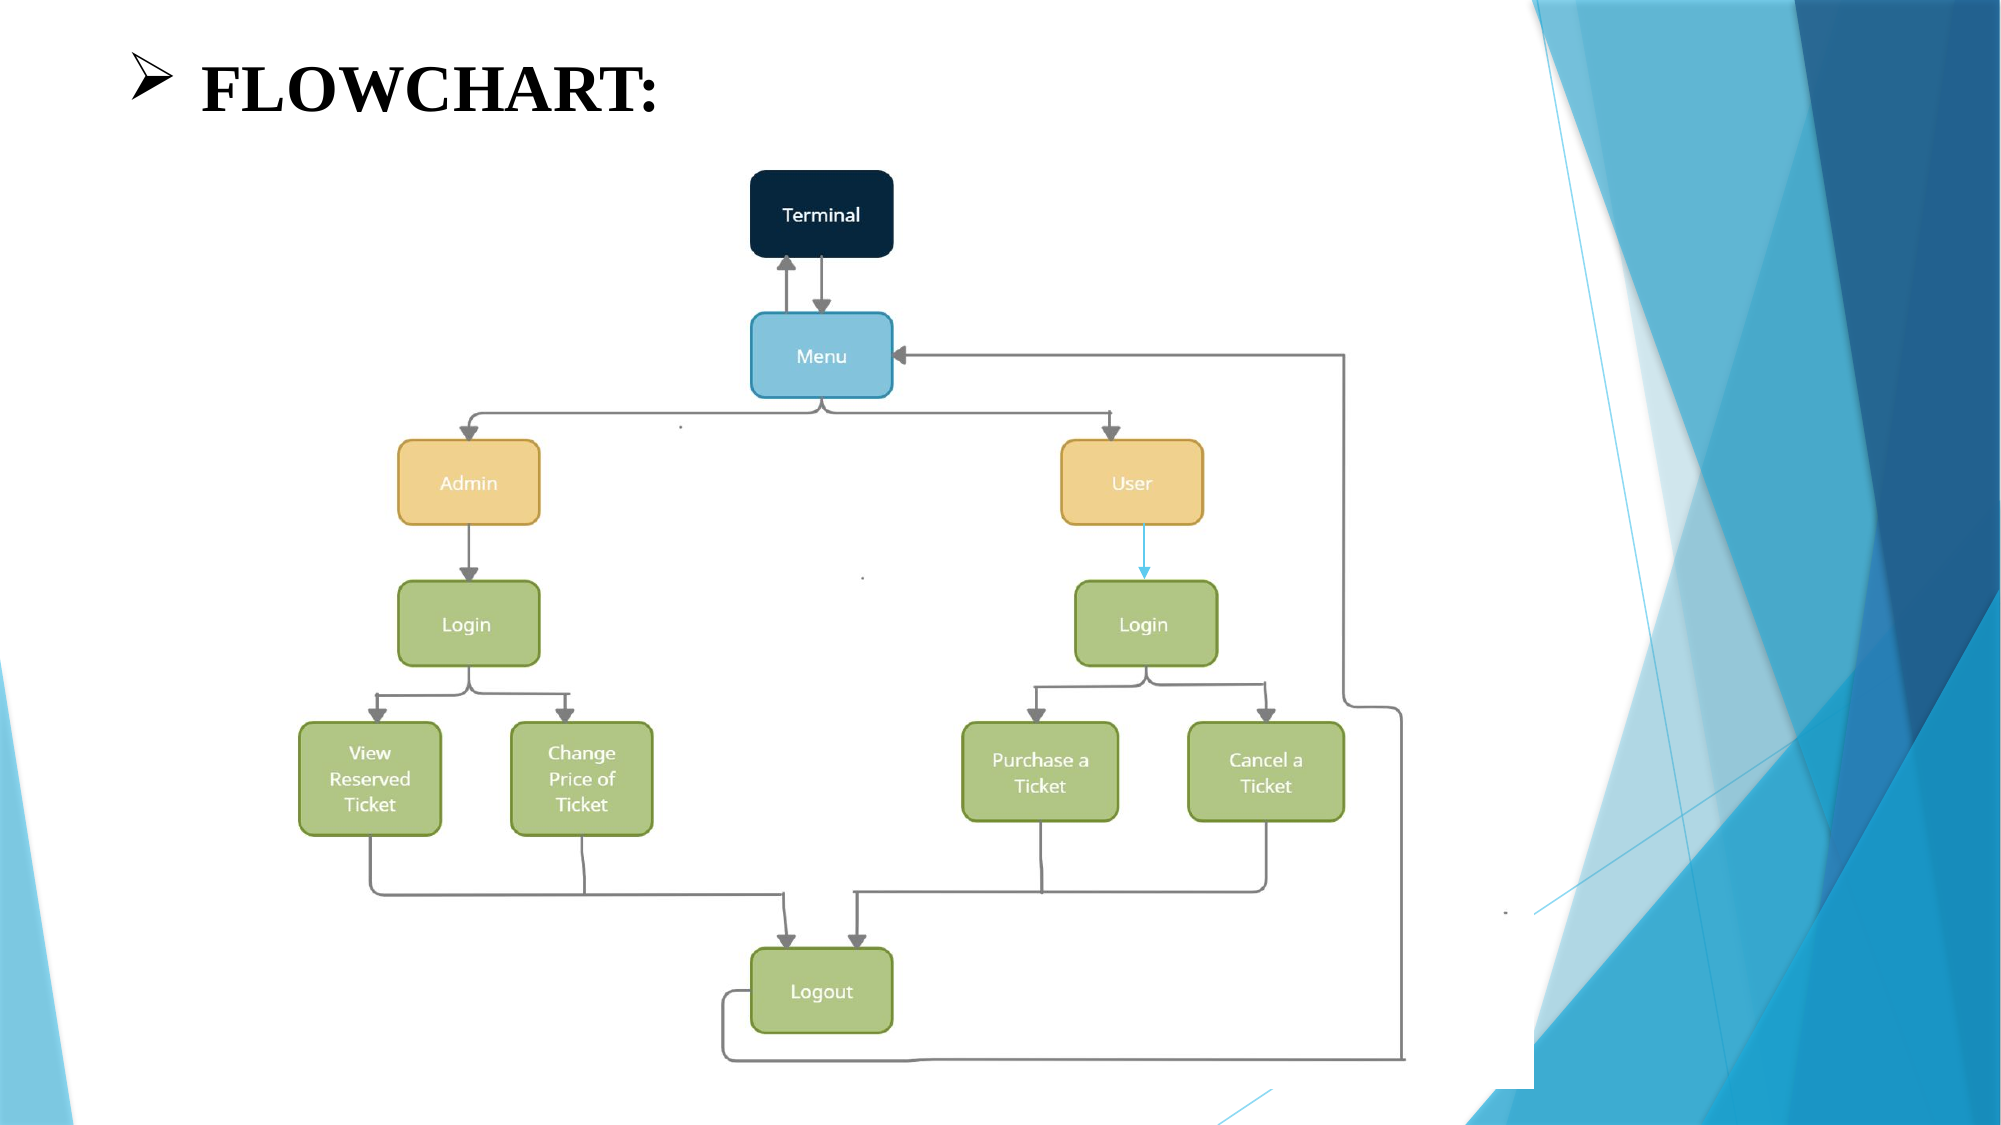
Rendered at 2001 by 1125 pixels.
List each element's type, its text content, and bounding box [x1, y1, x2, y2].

title FLOWCHART: [111, 36, 1522, 191]
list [271, 142, 1535, 1089]
